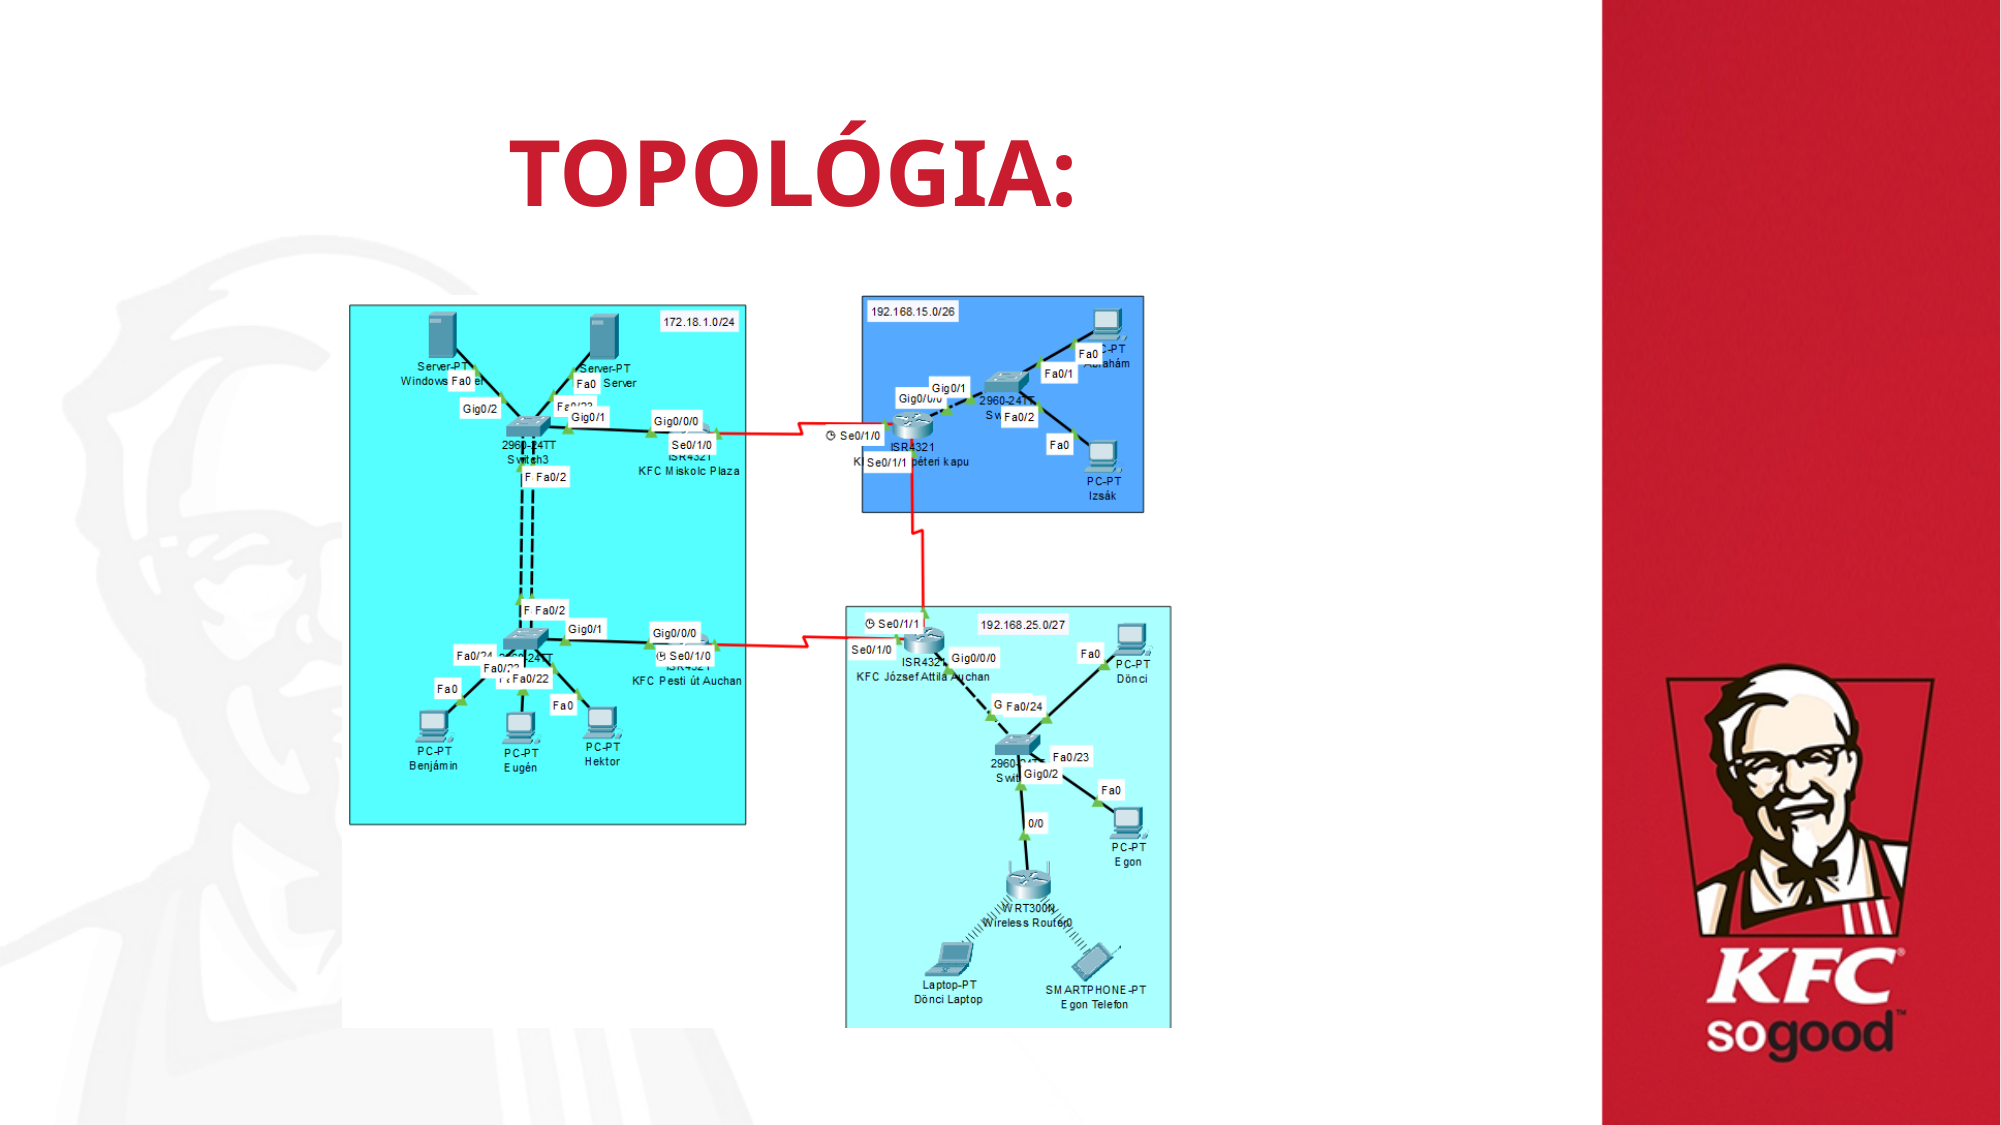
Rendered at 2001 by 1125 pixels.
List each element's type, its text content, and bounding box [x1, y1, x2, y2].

picture [0, 0, 2001, 1125]
title TOPOLÓGIA: [85, 68, 1501, 286]
